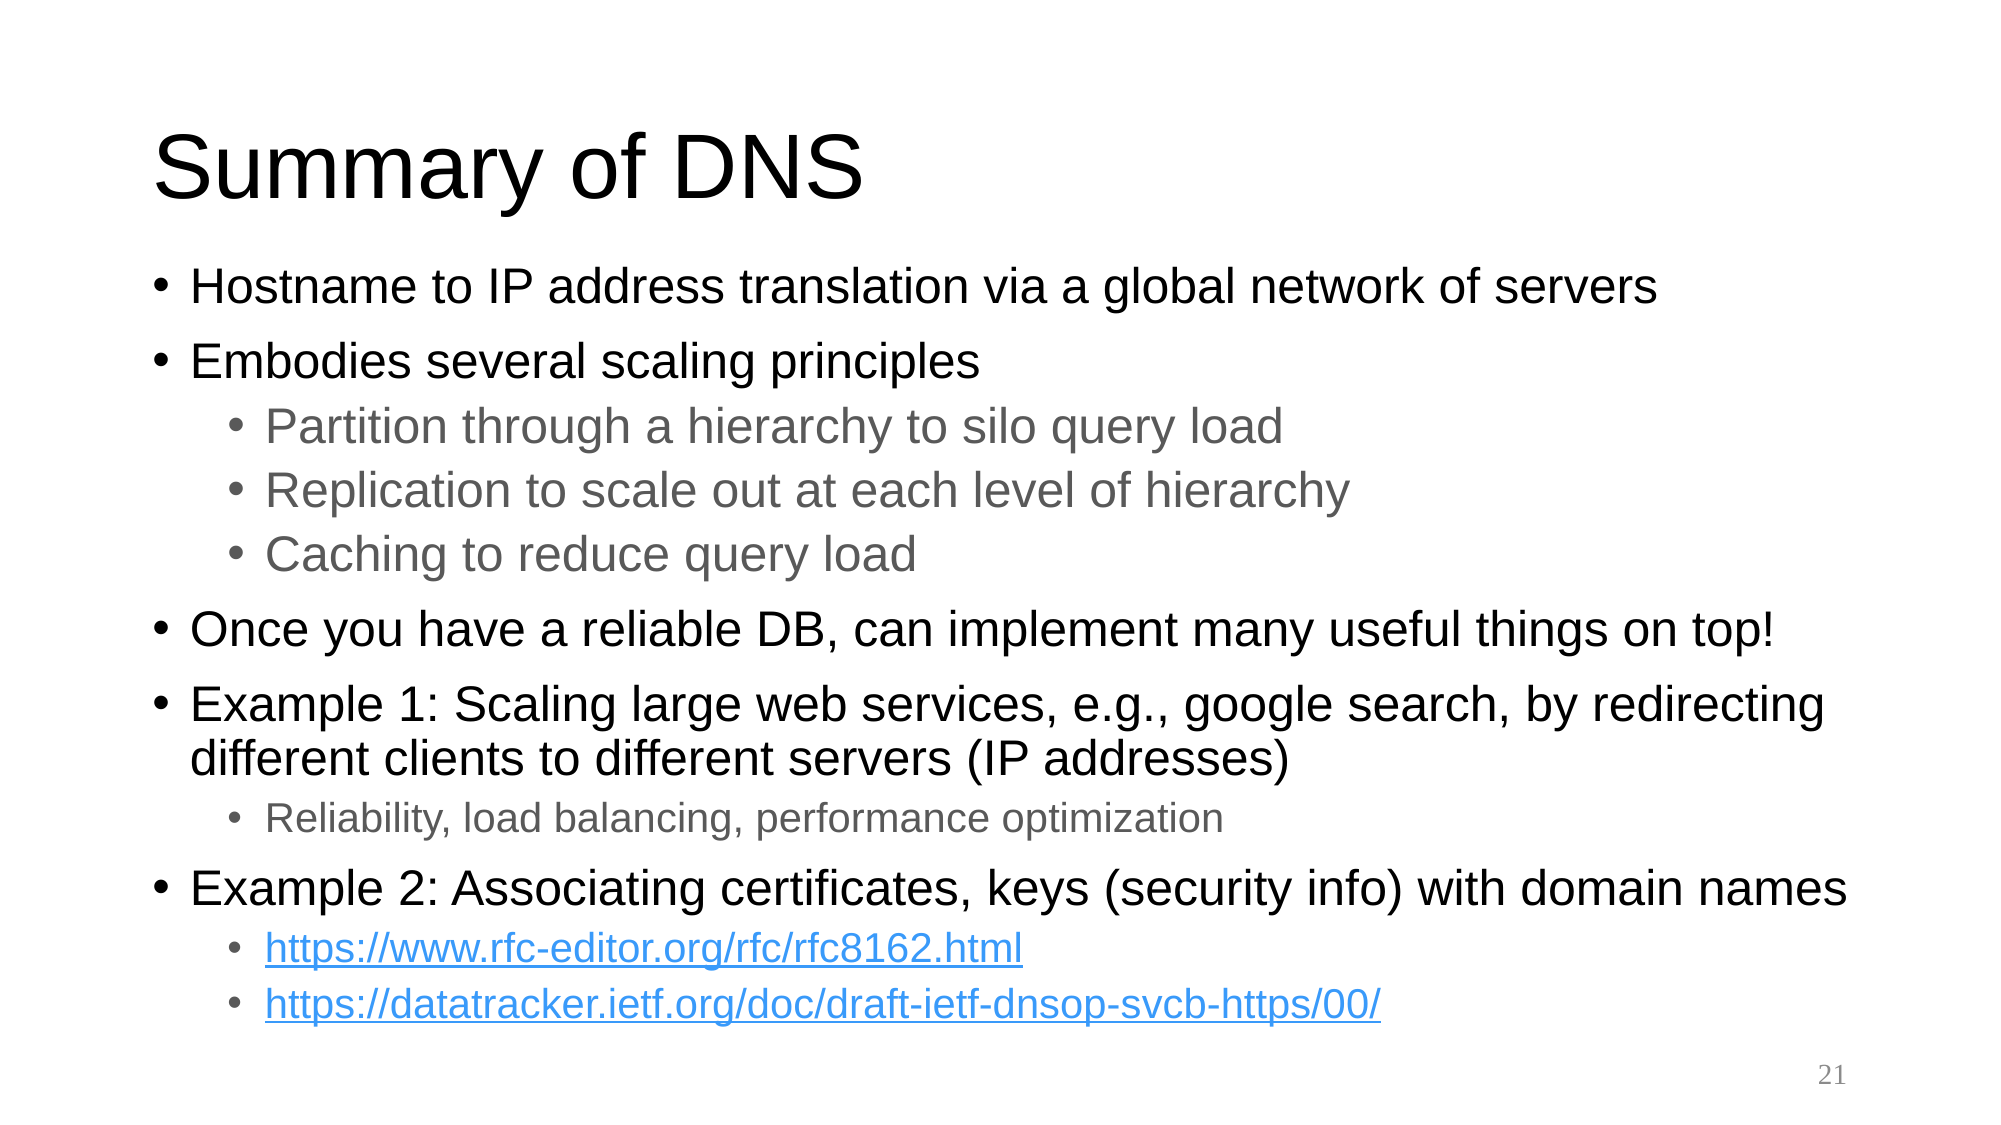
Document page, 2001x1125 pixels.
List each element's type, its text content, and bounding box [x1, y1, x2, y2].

list Hostname to IP address translation via a global network of servers Embodies several scaling principles Partition through a hierarchy to silo query load Replication to scale out at each level of hierarchy Caching to reduce query load Once you have a reliable DB, can implement many useful things on top! Example 1: Scaling large web services, e.g., google search, by redirecting different clients to different servers (IP addresses) Reliability, load balancing, performance optimization Example 2: Associating certificates, keys (security info) with domain names https://www.rfc-editor.org/rfc/rfc8162.html https://datatracker.ietf.org/doc/draft-ietf-dnsop-svcb-https/00/ [137, 253, 1892, 1103]
title Summary of DNS [137, 59, 1863, 278]
